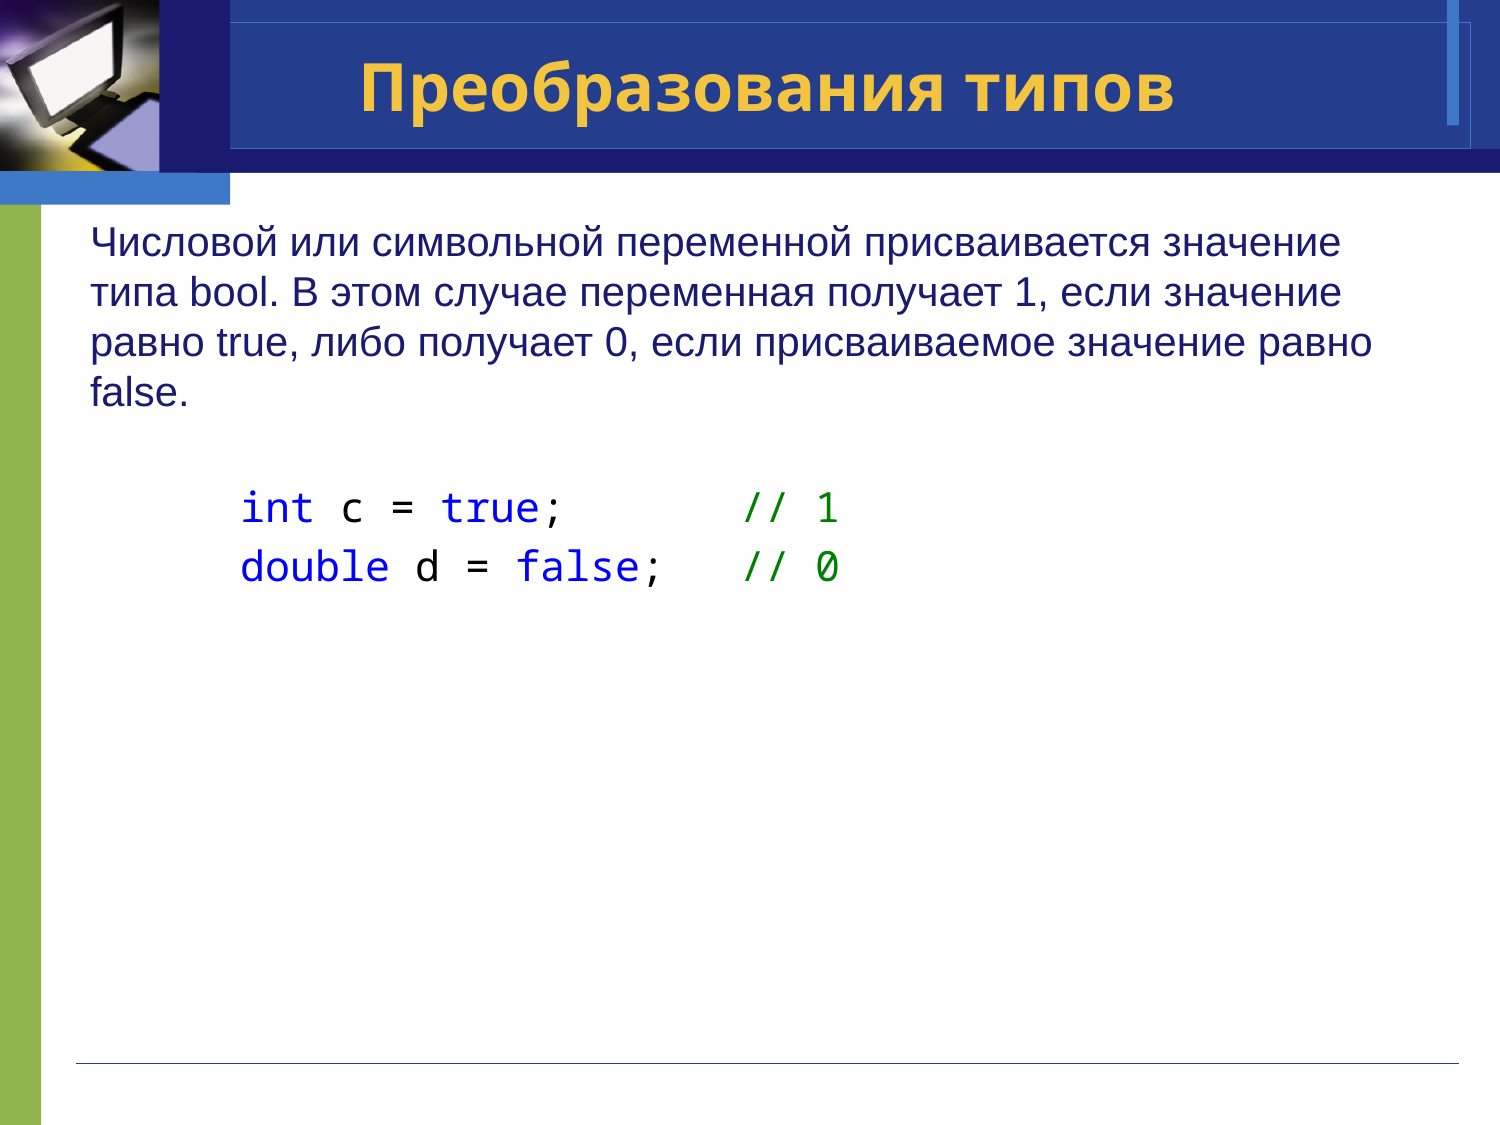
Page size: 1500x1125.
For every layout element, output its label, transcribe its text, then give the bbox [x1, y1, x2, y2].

picture [0, 0, 159, 171]
list Числовой или символьной переменной присваивается значение типа bool. В этом случае переменная получает 1, если значение равно true, либо получает 0, если присваиваемое значение равно false. int c = true; // 1 double d = false; // 0 [74, 206, 1426, 1069]
title Преобразования типов [122, 38, 1413, 131]
